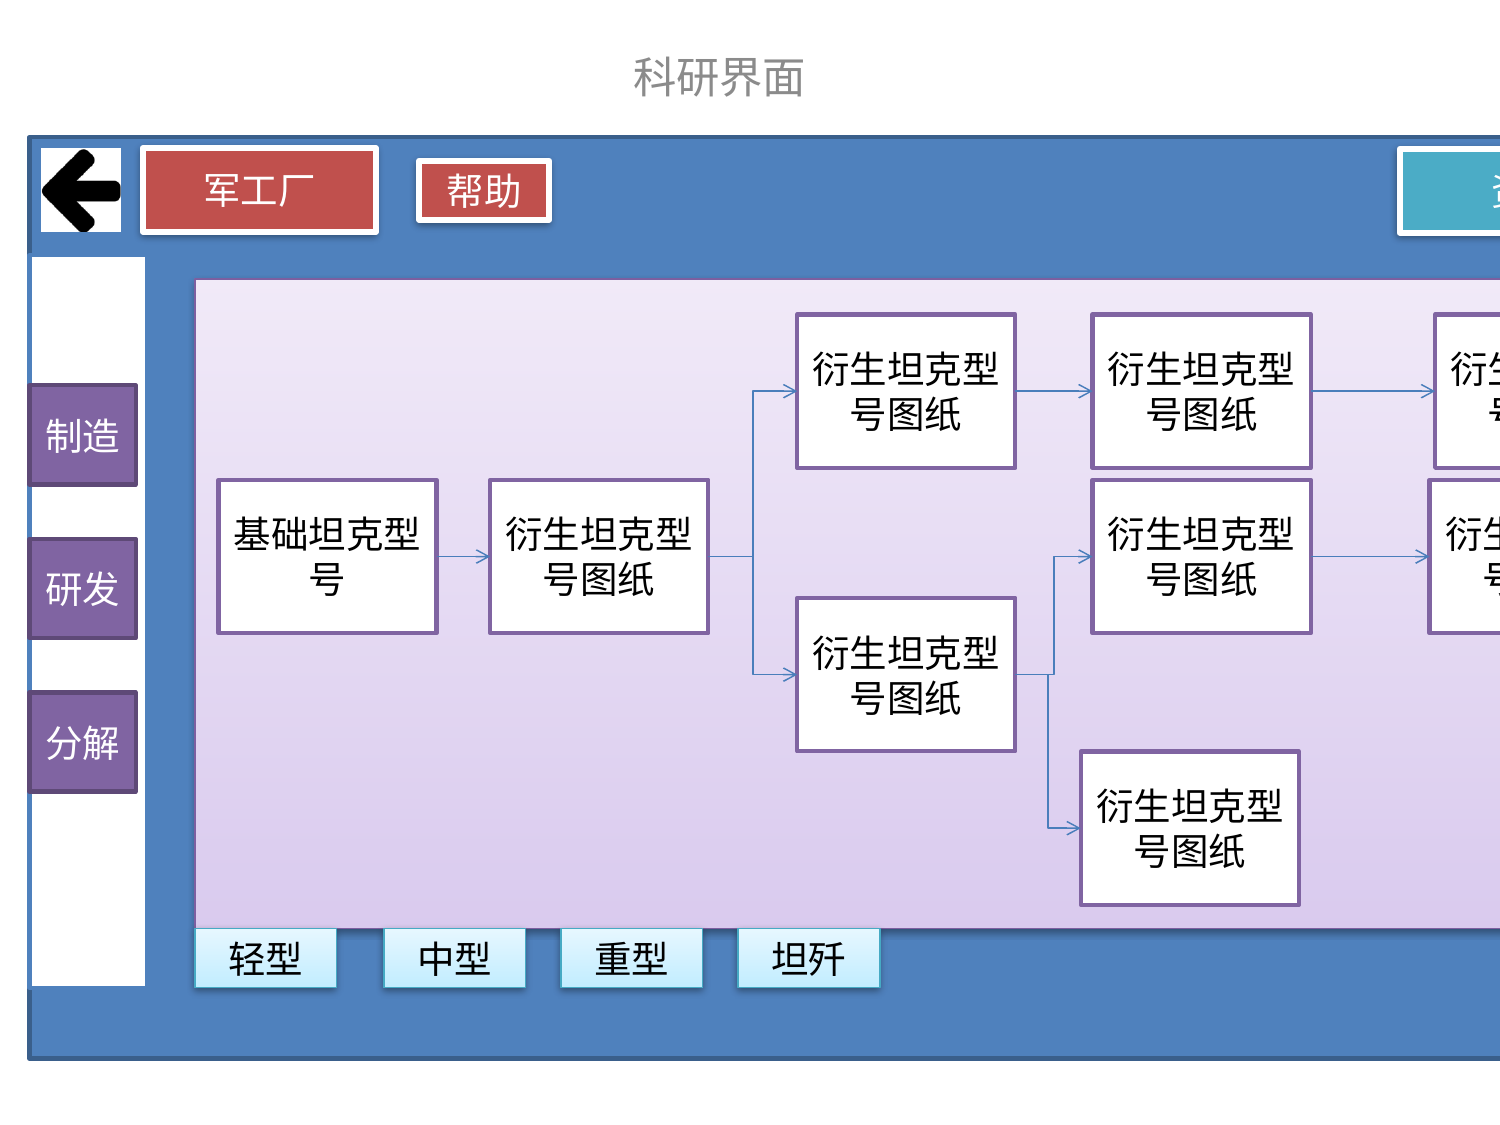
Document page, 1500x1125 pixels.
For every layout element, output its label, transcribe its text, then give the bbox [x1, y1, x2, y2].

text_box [708, 390, 798, 555]
text_box 重型 [560, 928, 703, 988]
text_box 衍生坦克型号图纸 [795, 312, 1017, 470]
text_box 帮助 [416, 158, 552, 223]
text_box 研发 [27, 537, 138, 640]
picture [41, 148, 121, 232]
text_box 资源栏 [1397, 146, 1500, 236]
text_box 军工厂 [140, 145, 379, 235]
subtitle 科研界面 [194, 42, 1245, 110]
text_box 分解 [27, 690, 138, 794]
text_box [27, 253, 150, 990]
text_box 制造 [27, 383, 138, 487]
text_box 中型 [383, 928, 526, 988]
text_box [1015, 556, 1093, 675]
text_box 衍生坦克型号图纸 [1090, 312, 1313, 470]
text_box 衍生坦克型号图纸 [488, 478, 703, 635]
text_box [194, 278, 1500, 929]
text_box 轻型 [194, 928, 337, 988]
text_box [27, 135, 1500, 1061]
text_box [708, 556, 798, 675]
text_box 基础坦克型号 [216, 478, 439, 635]
text_box 衍生坦克型号图纸 [795, 596, 1010, 753]
text_box 衍生坦克型号图纸 [1433, 312, 1500, 470]
text_box 衍生坦克型号图纸 [1090, 478, 1313, 635]
text_box 衍生坦克型号图纸 [1427, 478, 1500, 635]
text_box 坦歼 [737, 928, 881, 988]
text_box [1015, 682, 1081, 829]
text_box 衍生坦克型号图纸 [1079, 749, 1301, 907]
